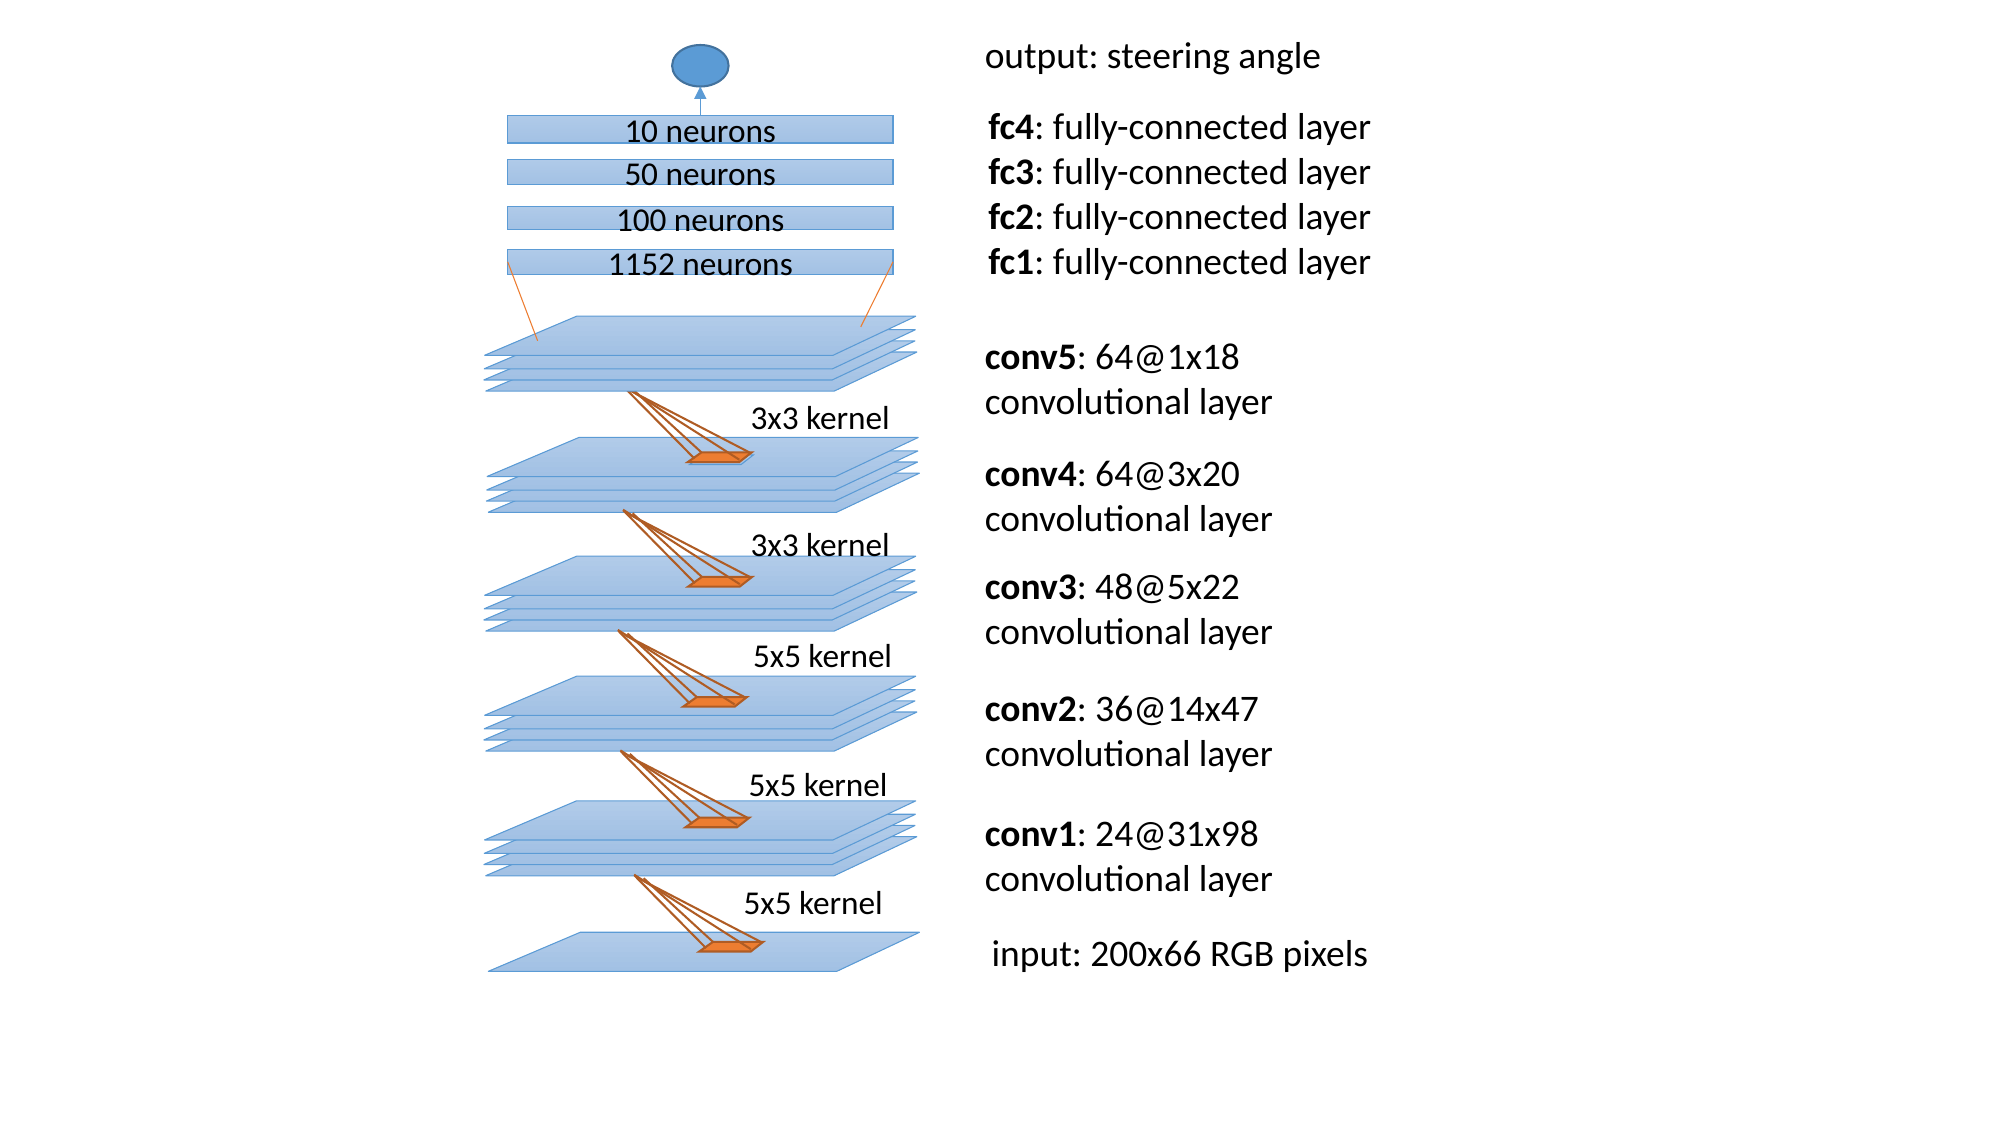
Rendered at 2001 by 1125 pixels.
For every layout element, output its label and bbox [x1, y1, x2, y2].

text_box [483, 23, 1393, 982]
